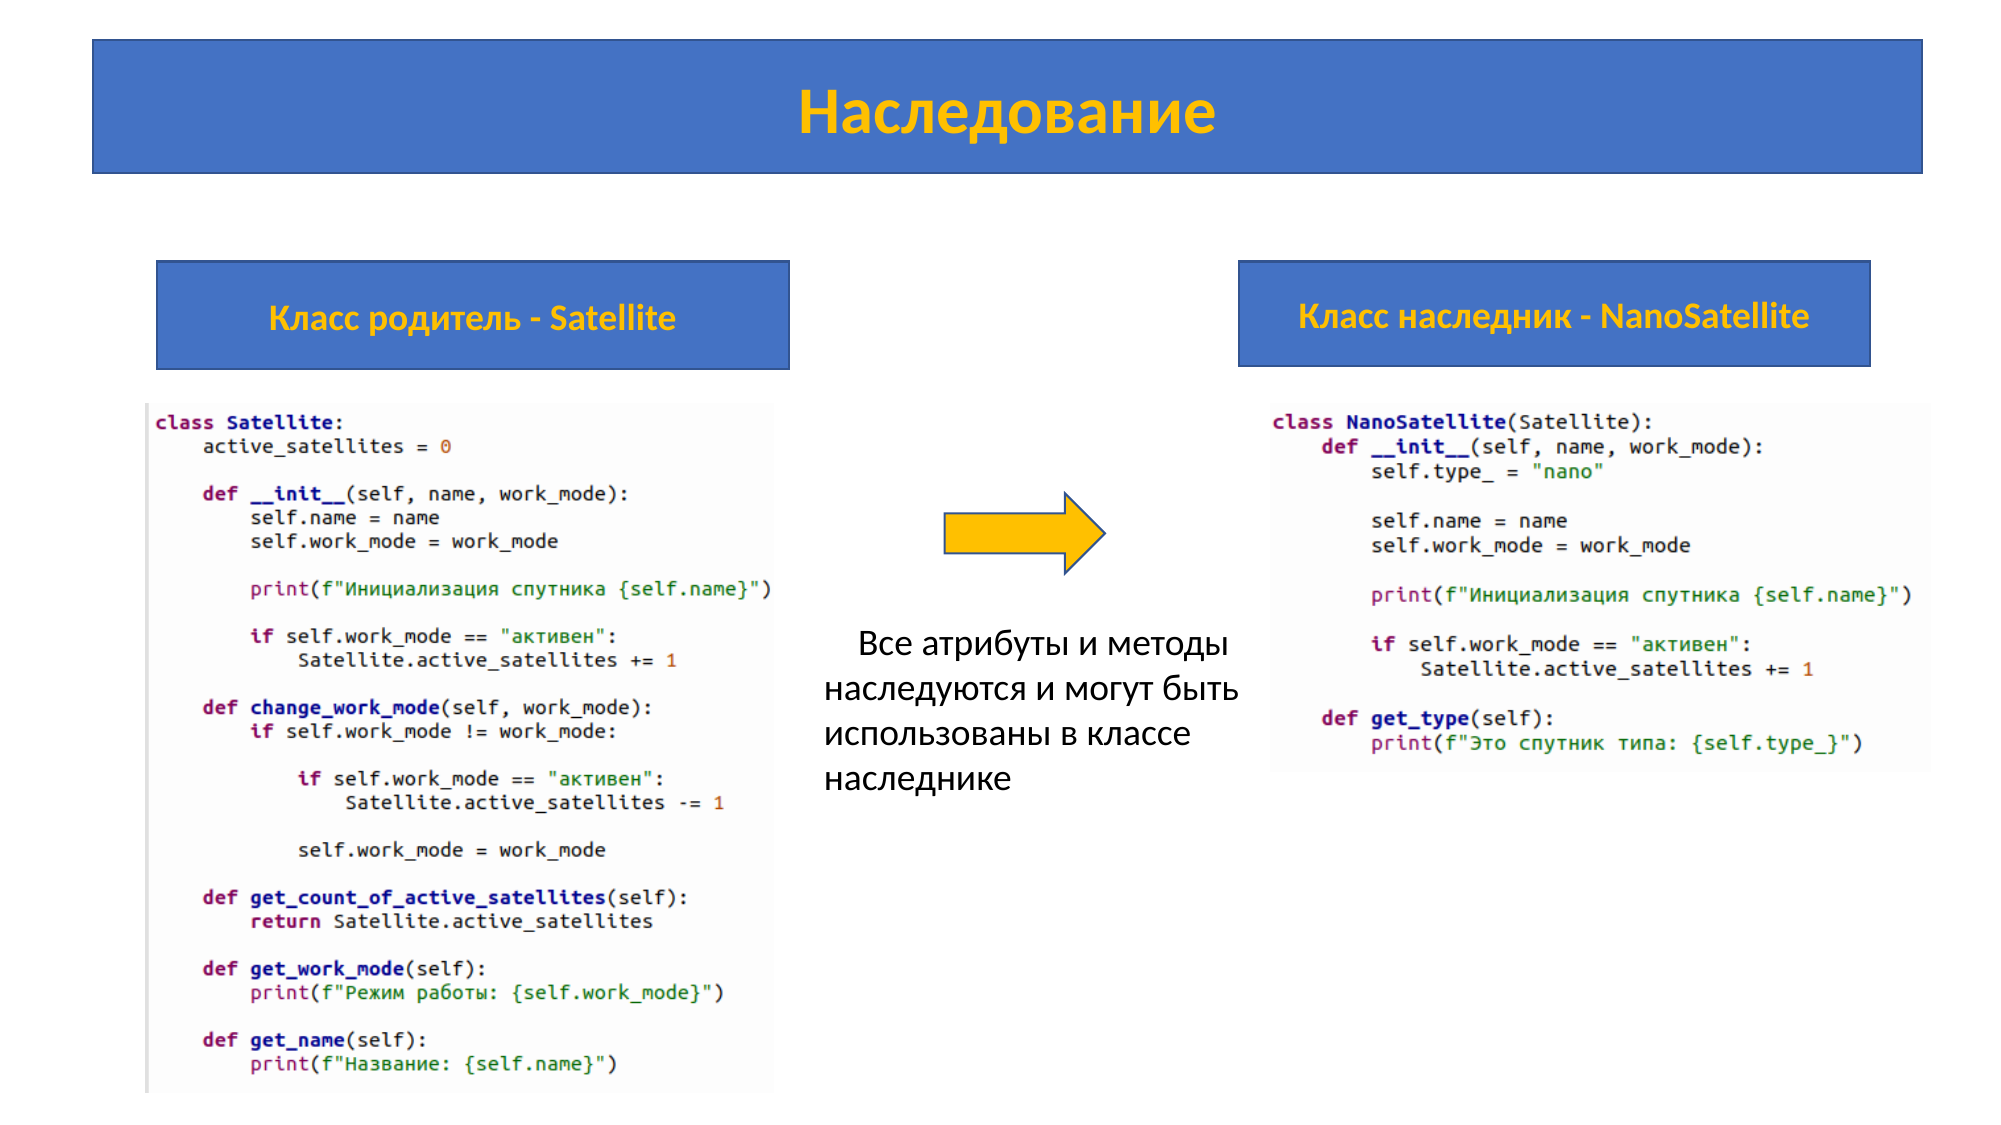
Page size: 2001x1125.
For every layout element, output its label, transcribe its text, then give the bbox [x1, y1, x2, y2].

text_box [943, 490, 1107, 576]
text_box Класс родитель - Satellite [156, 260, 790, 370]
text_box Класс наследник - NanoSatellite [1238, 260, 1871, 367]
picture [145, 403, 774, 1093]
text_box Все атрибуты и методы наследуются и могут быть использованы в классе наследнике [809, 610, 1348, 806]
picture [1270, 403, 1931, 772]
text_box Наследование [92, 39, 1923, 174]
